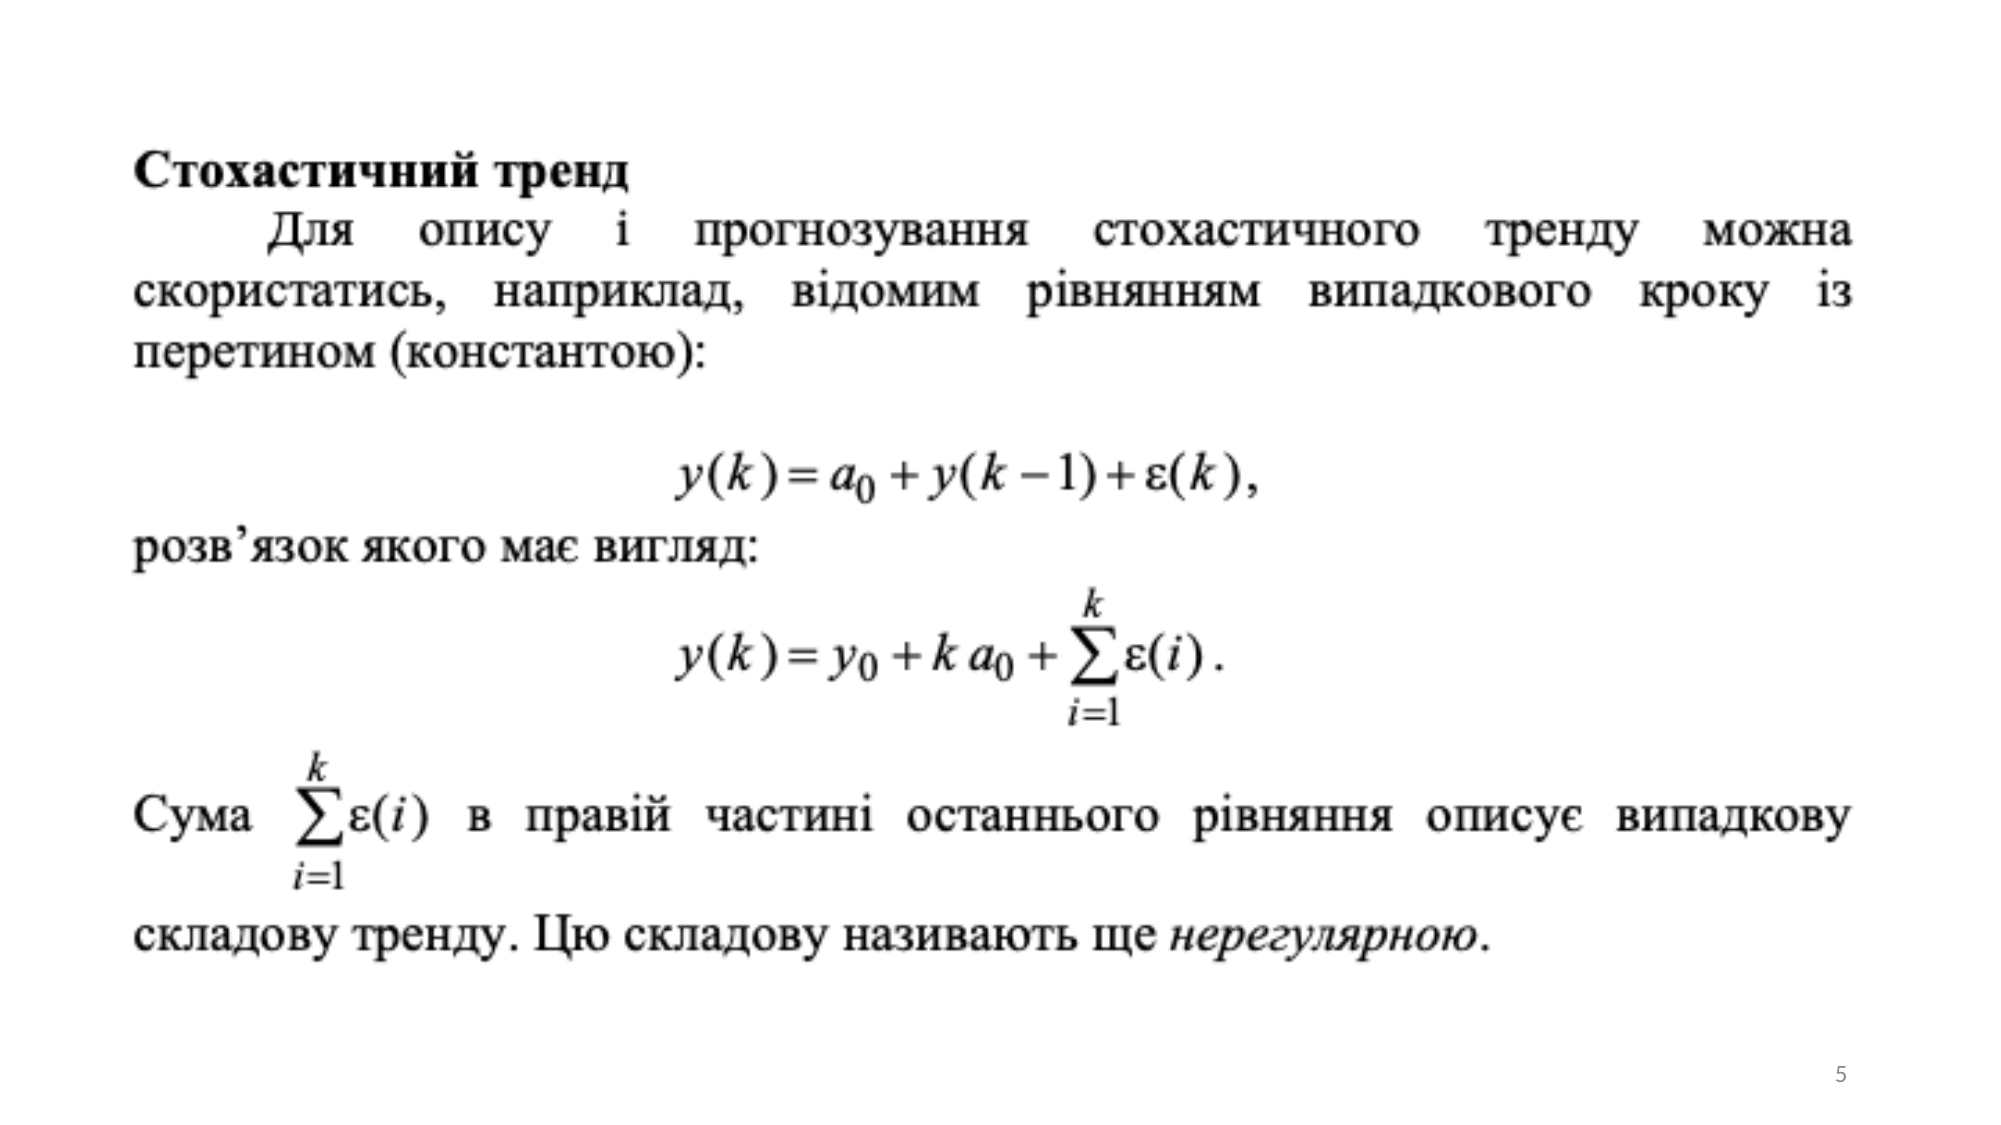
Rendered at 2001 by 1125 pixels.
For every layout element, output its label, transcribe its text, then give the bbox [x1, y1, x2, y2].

slide_number 5 [1412, 1042, 1863, 1103]
picture [105, 135, 1895, 990]
